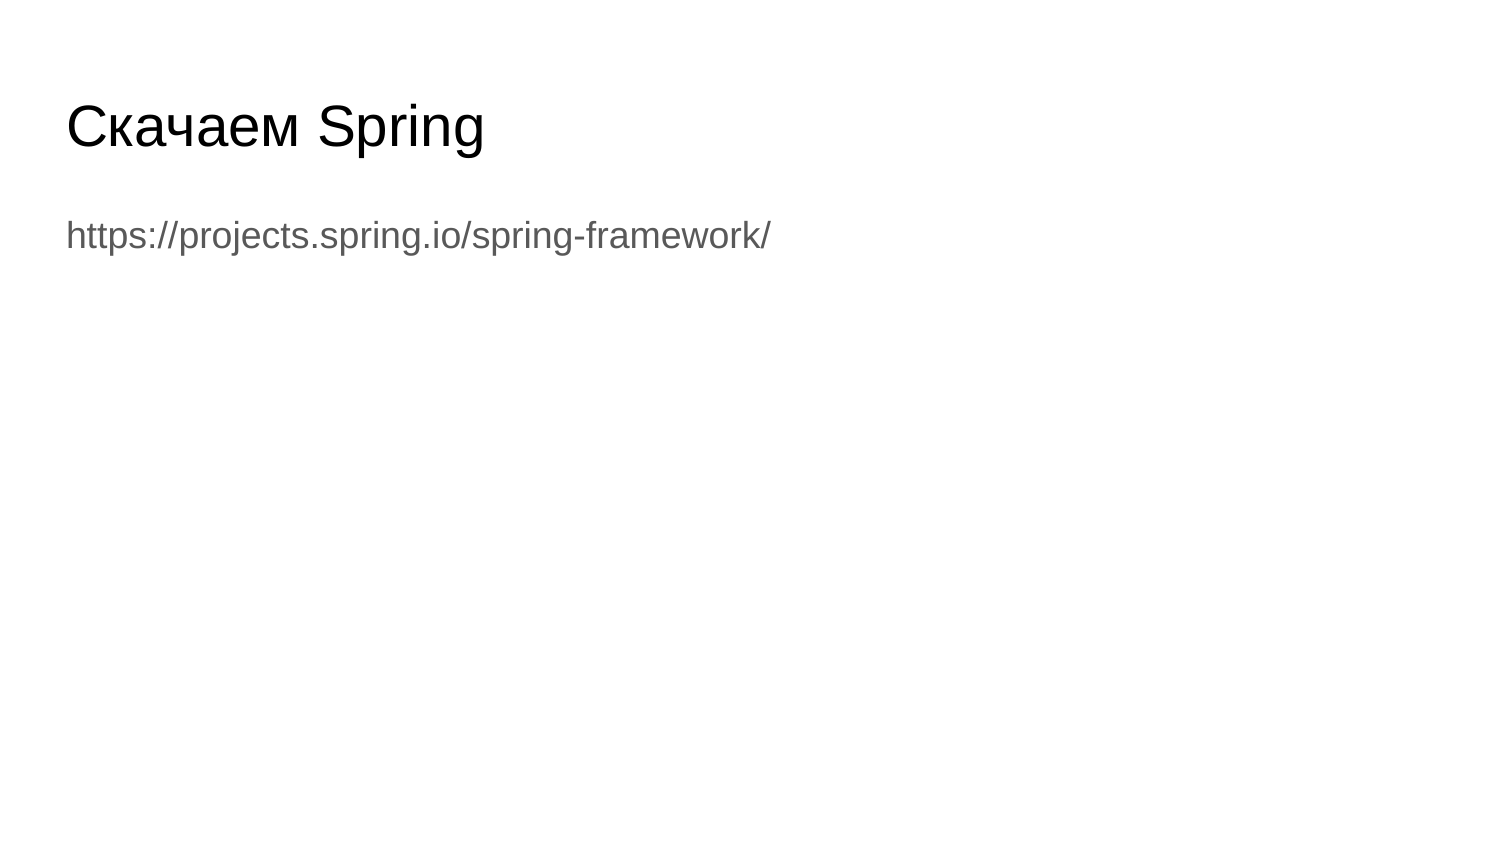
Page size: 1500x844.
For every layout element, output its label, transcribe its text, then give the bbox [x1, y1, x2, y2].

title Скачаем Spring [51, 72, 1449, 167]
list https://projects.spring.io/spring-framework/ [51, 189, 1449, 750]
